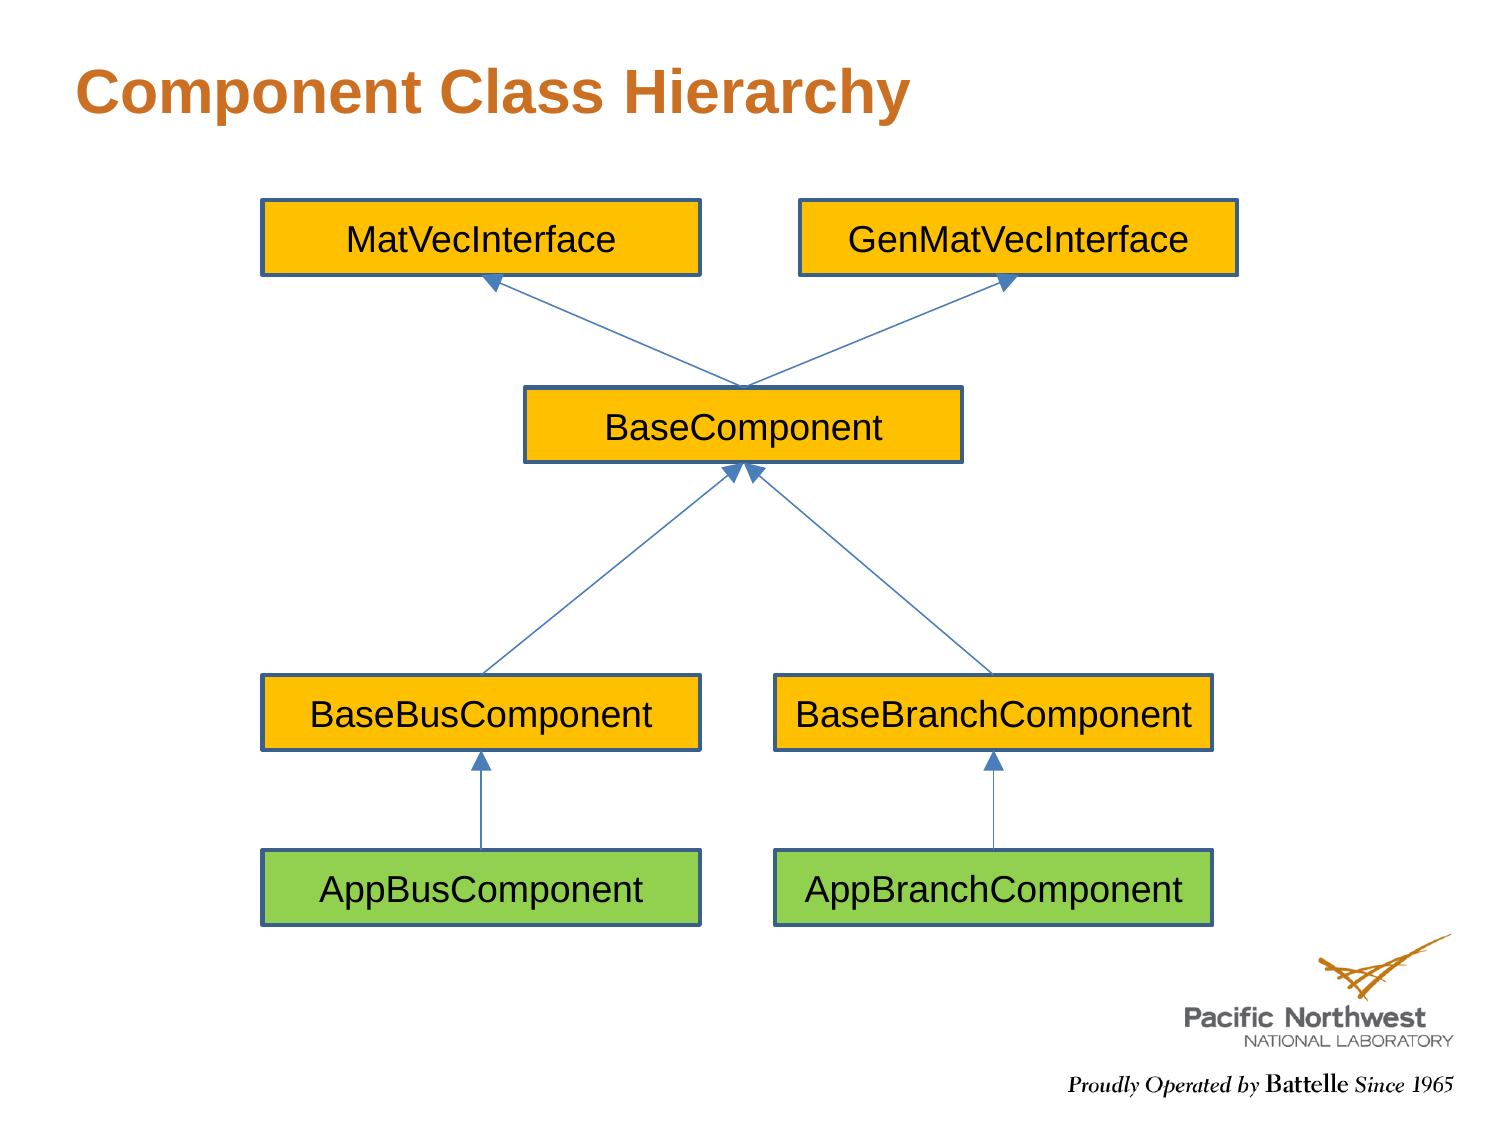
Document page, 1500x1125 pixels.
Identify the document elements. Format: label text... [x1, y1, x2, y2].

title Component Class Hierarchy [75, 62, 1421, 225]
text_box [480, 462, 741, 676]
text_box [743, 274, 1019, 388]
text_box GenMatVecInterface [798, 198, 1239, 277]
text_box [743, 462, 994, 676]
text_box MatVecInterface [260, 198, 702, 277]
text_box AppBranchComponent [773, 848, 1214, 927]
picture [1065, 930, 1500, 1125]
text_box AppBusComponent [260, 848, 702, 927]
text_box BaseBranchComponent [773, 673, 1214, 752]
text_box BaseBusComponent [260, 673, 702, 752]
text_box BaseComponent [523, 396, 964, 460]
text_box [480, 274, 742, 388]
